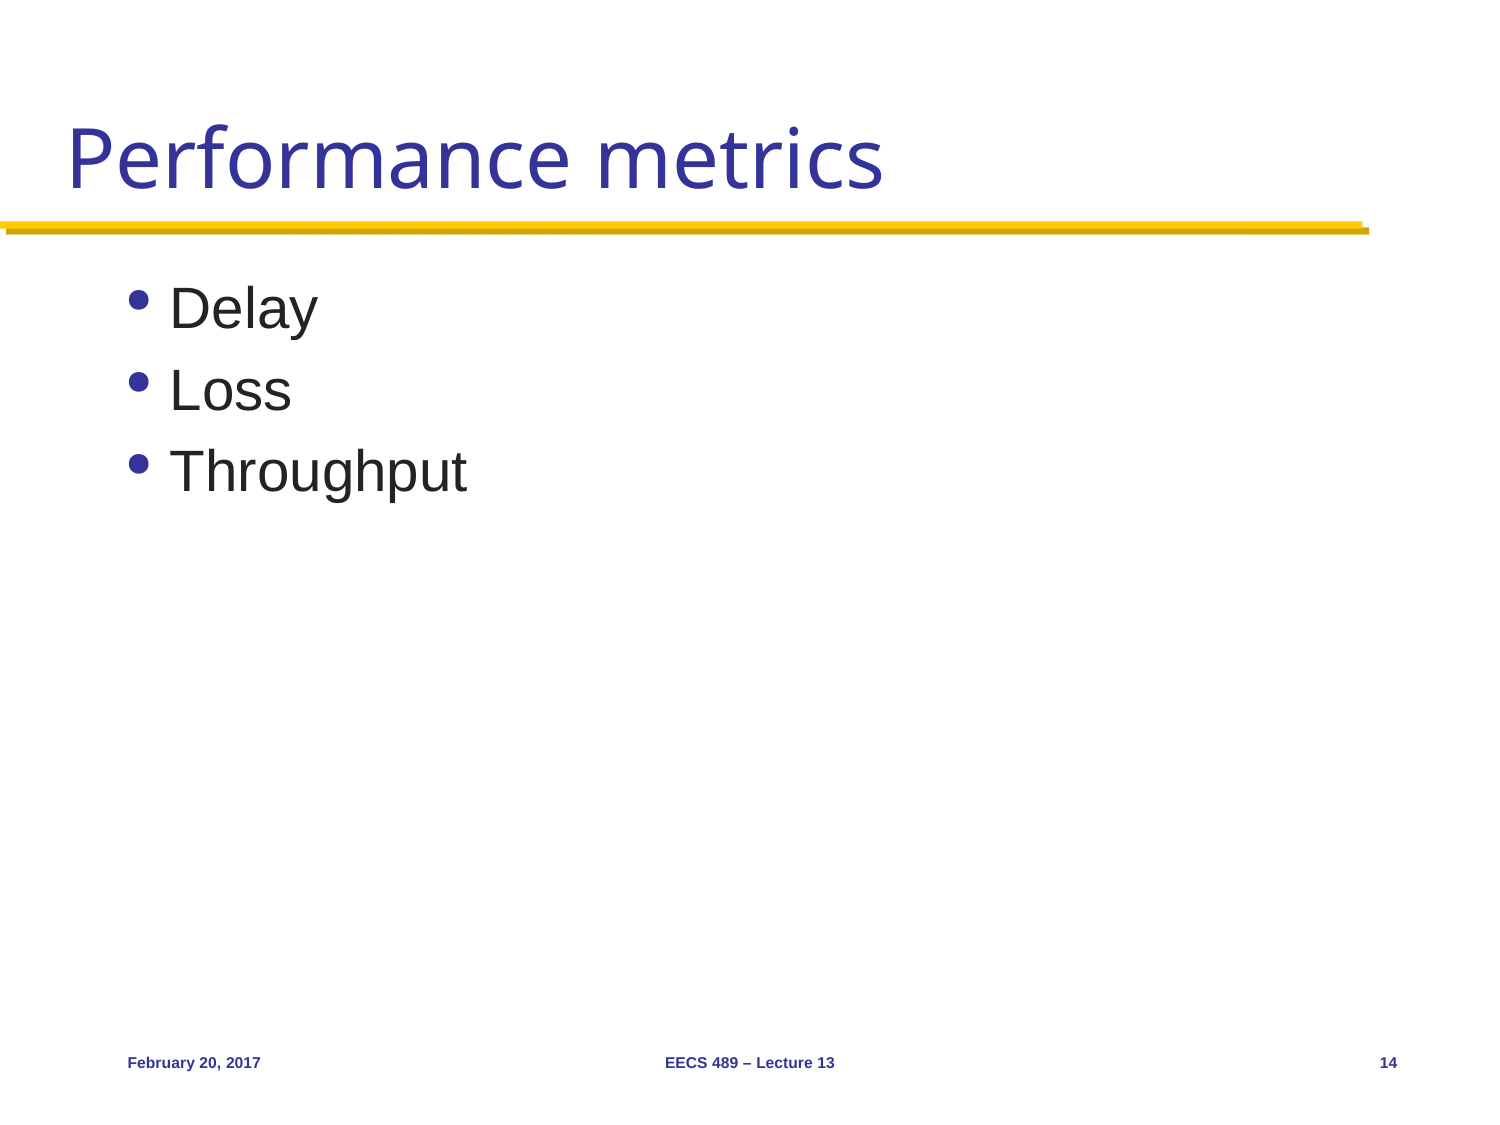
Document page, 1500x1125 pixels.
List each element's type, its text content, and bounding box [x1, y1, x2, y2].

list Delay Loss Throughput [112, 262, 1413, 988]
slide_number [112, 1024, 426, 1101]
footer EECS 489 – Lecture 13 [512, 1024, 988, 1101]
title Performance metrics [49, 24, 1451, 213]
slide_number 14 [1312, 1024, 1413, 1101]
